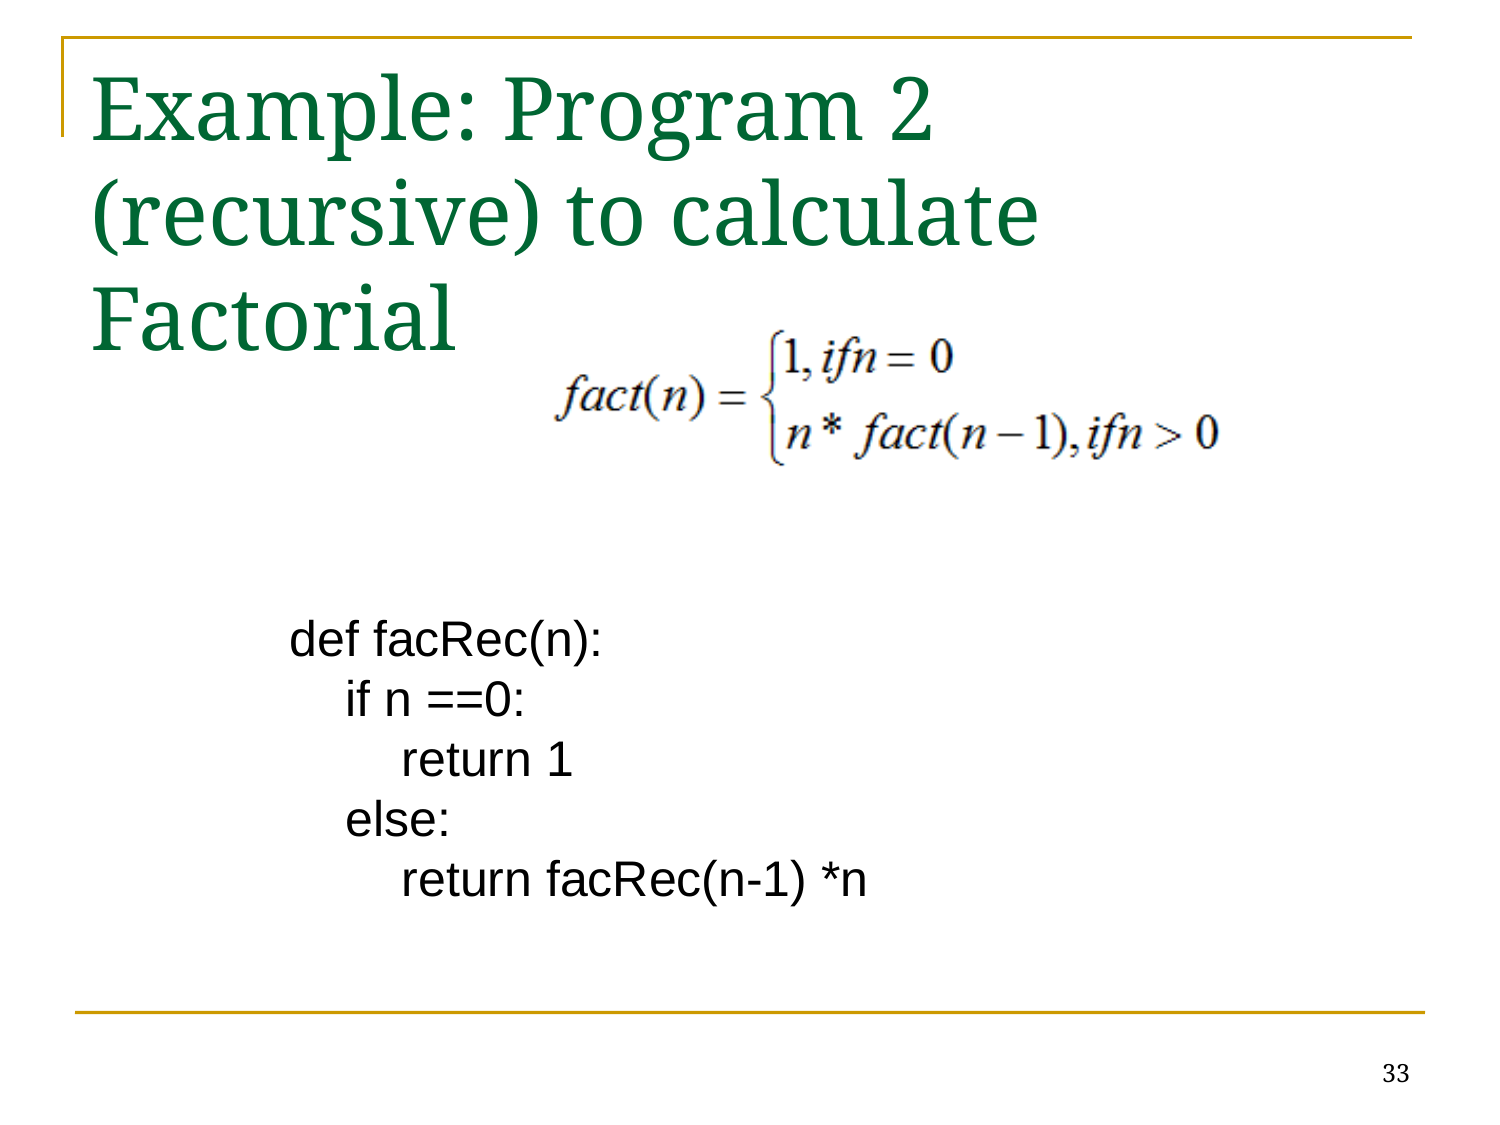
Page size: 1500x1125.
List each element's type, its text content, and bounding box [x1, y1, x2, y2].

text_box def facRec(n): if n ==0: return 1 else: return facRec(n-1) *n [274, 598, 938, 974]
title Example: Program 2 (recursive) to calculate Factorial [75, 45, 1425, 233]
slide_number 33 [1074, 1023, 1426, 1100]
picture [540, 299, 1251, 501]
